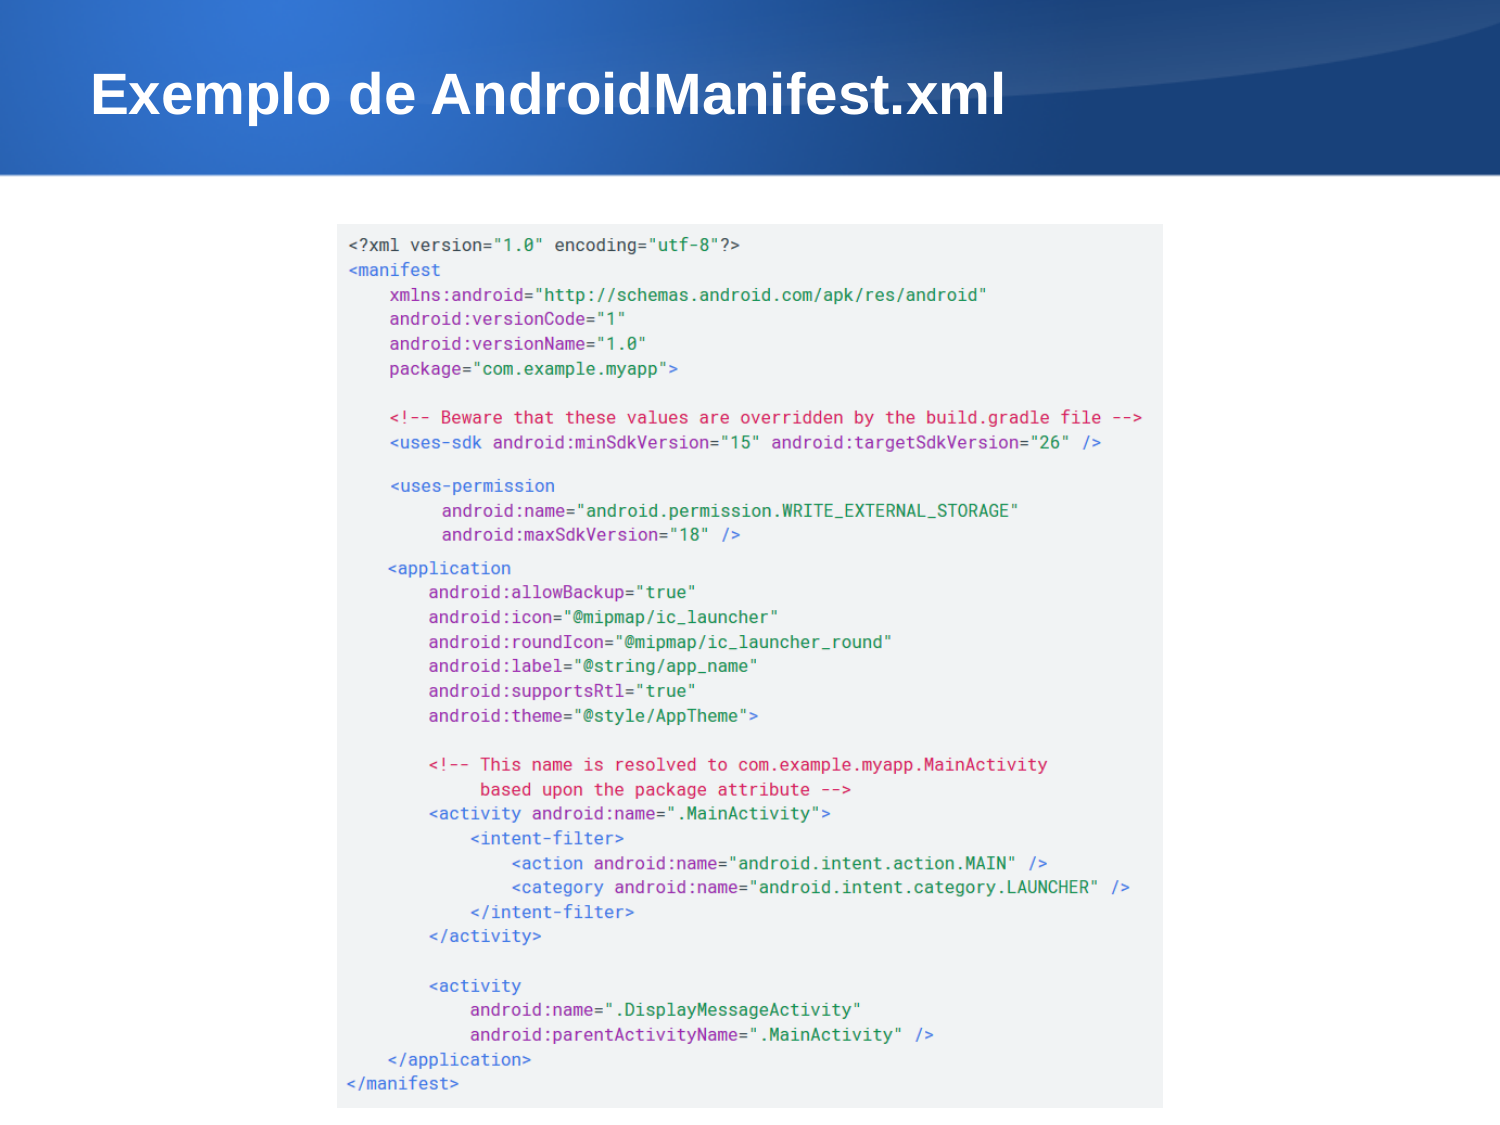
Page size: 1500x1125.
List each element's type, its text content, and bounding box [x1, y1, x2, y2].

picture [0, 0, 1500, 1125]
title Exemplo de AndroidManifest.xml [74, 32, 1426, 150]
